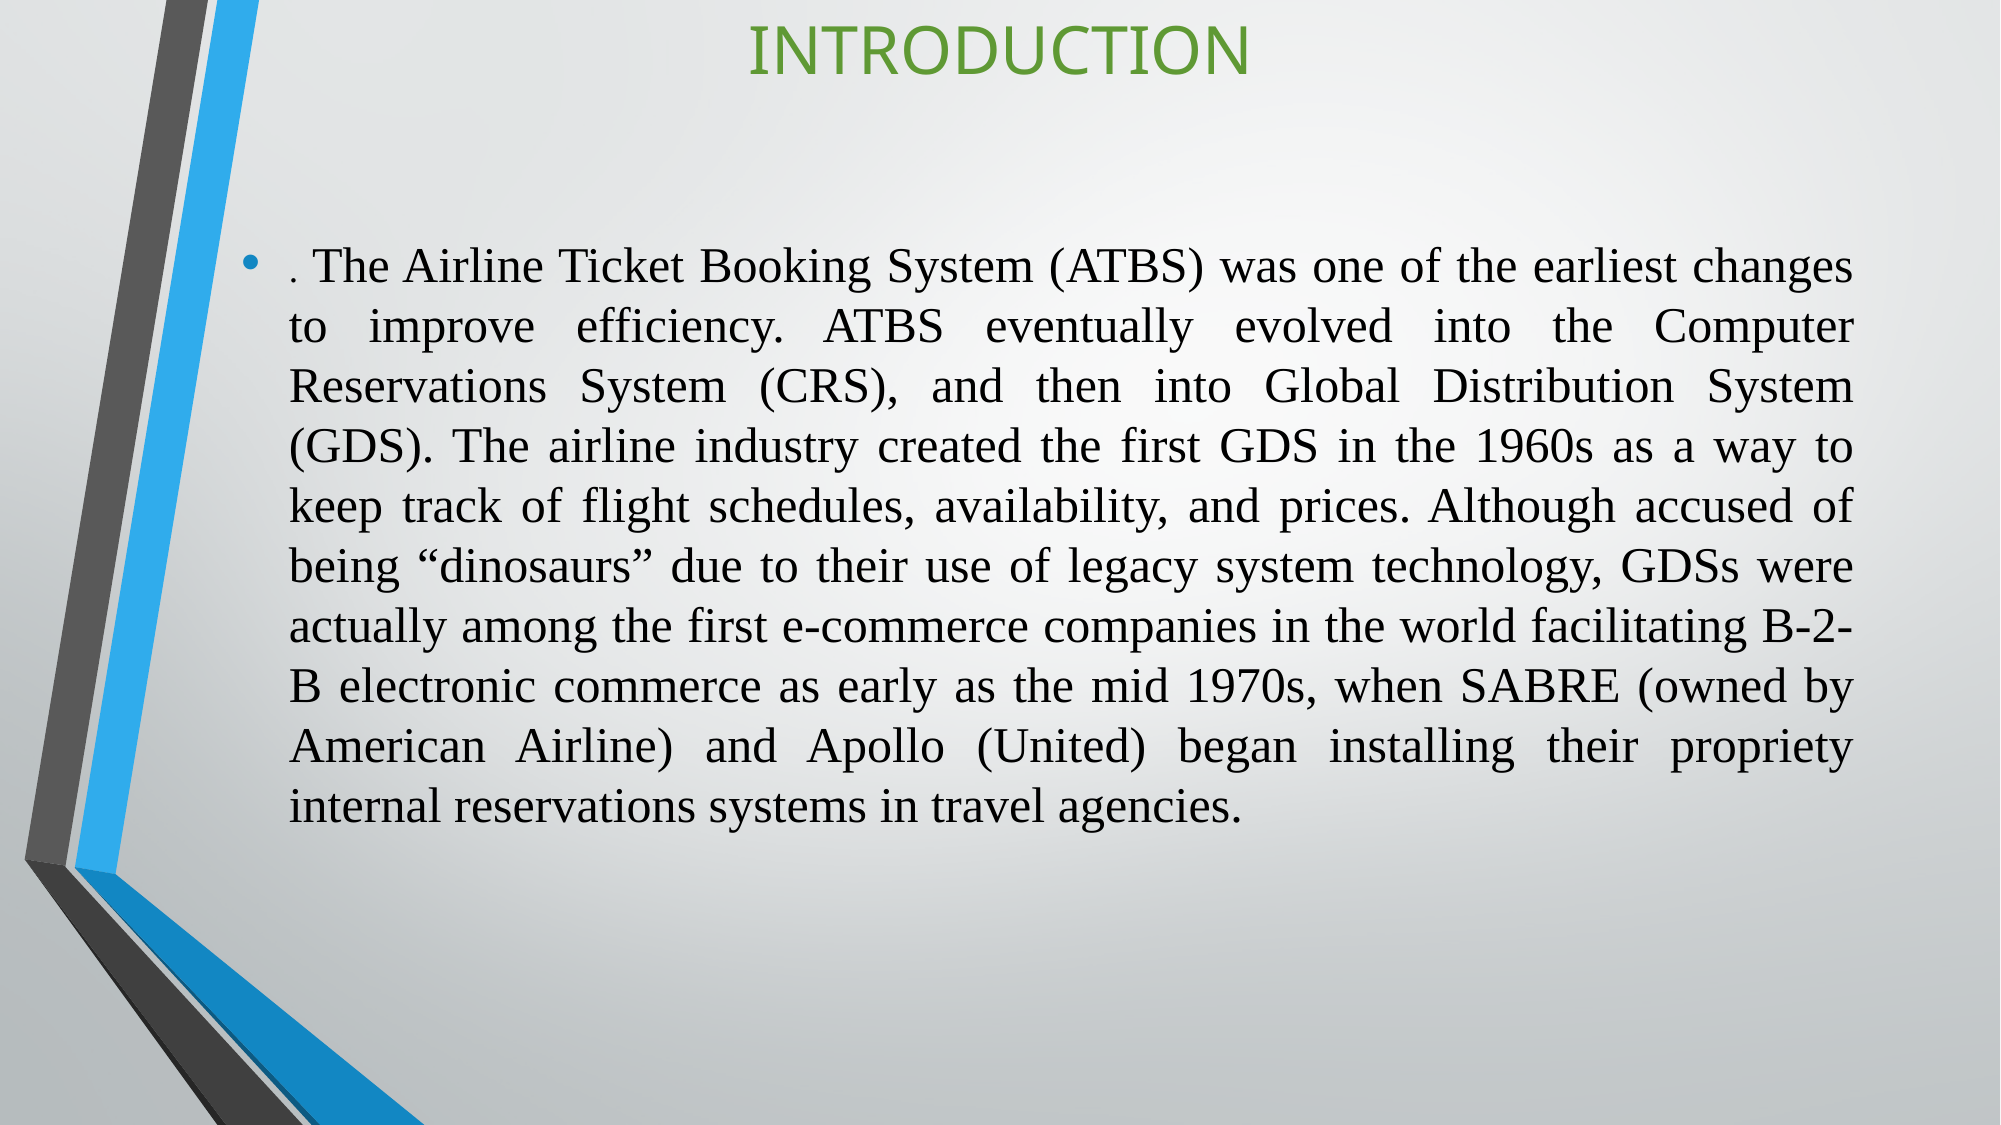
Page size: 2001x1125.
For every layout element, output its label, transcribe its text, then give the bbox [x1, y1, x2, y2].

title INTRODUCTION [243, 0, 1500, 101]
list . The Airline Ticket Booking System (ATBS) was one of the earliest changes to improve efficiency. ATBS eventually evolved into the Computer Reservations System (CRS), and then into Global Distribution System (GDS). The airline industry created the first GDS in the 1960s as a way to keep track of flight schedules, availability, and prices. Although accused of being “dinosaurs” due to their use of legacy system technology, GDSs were actually among the first e-commerce companies in the world facilitating B-2-B electronic commerce as early as the mid 1970s, when SABRE (owned by American Airline) and Apollo (United) began installing their propriety internal reservations systems in travel agencies. [226, 101, 1871, 1125]
